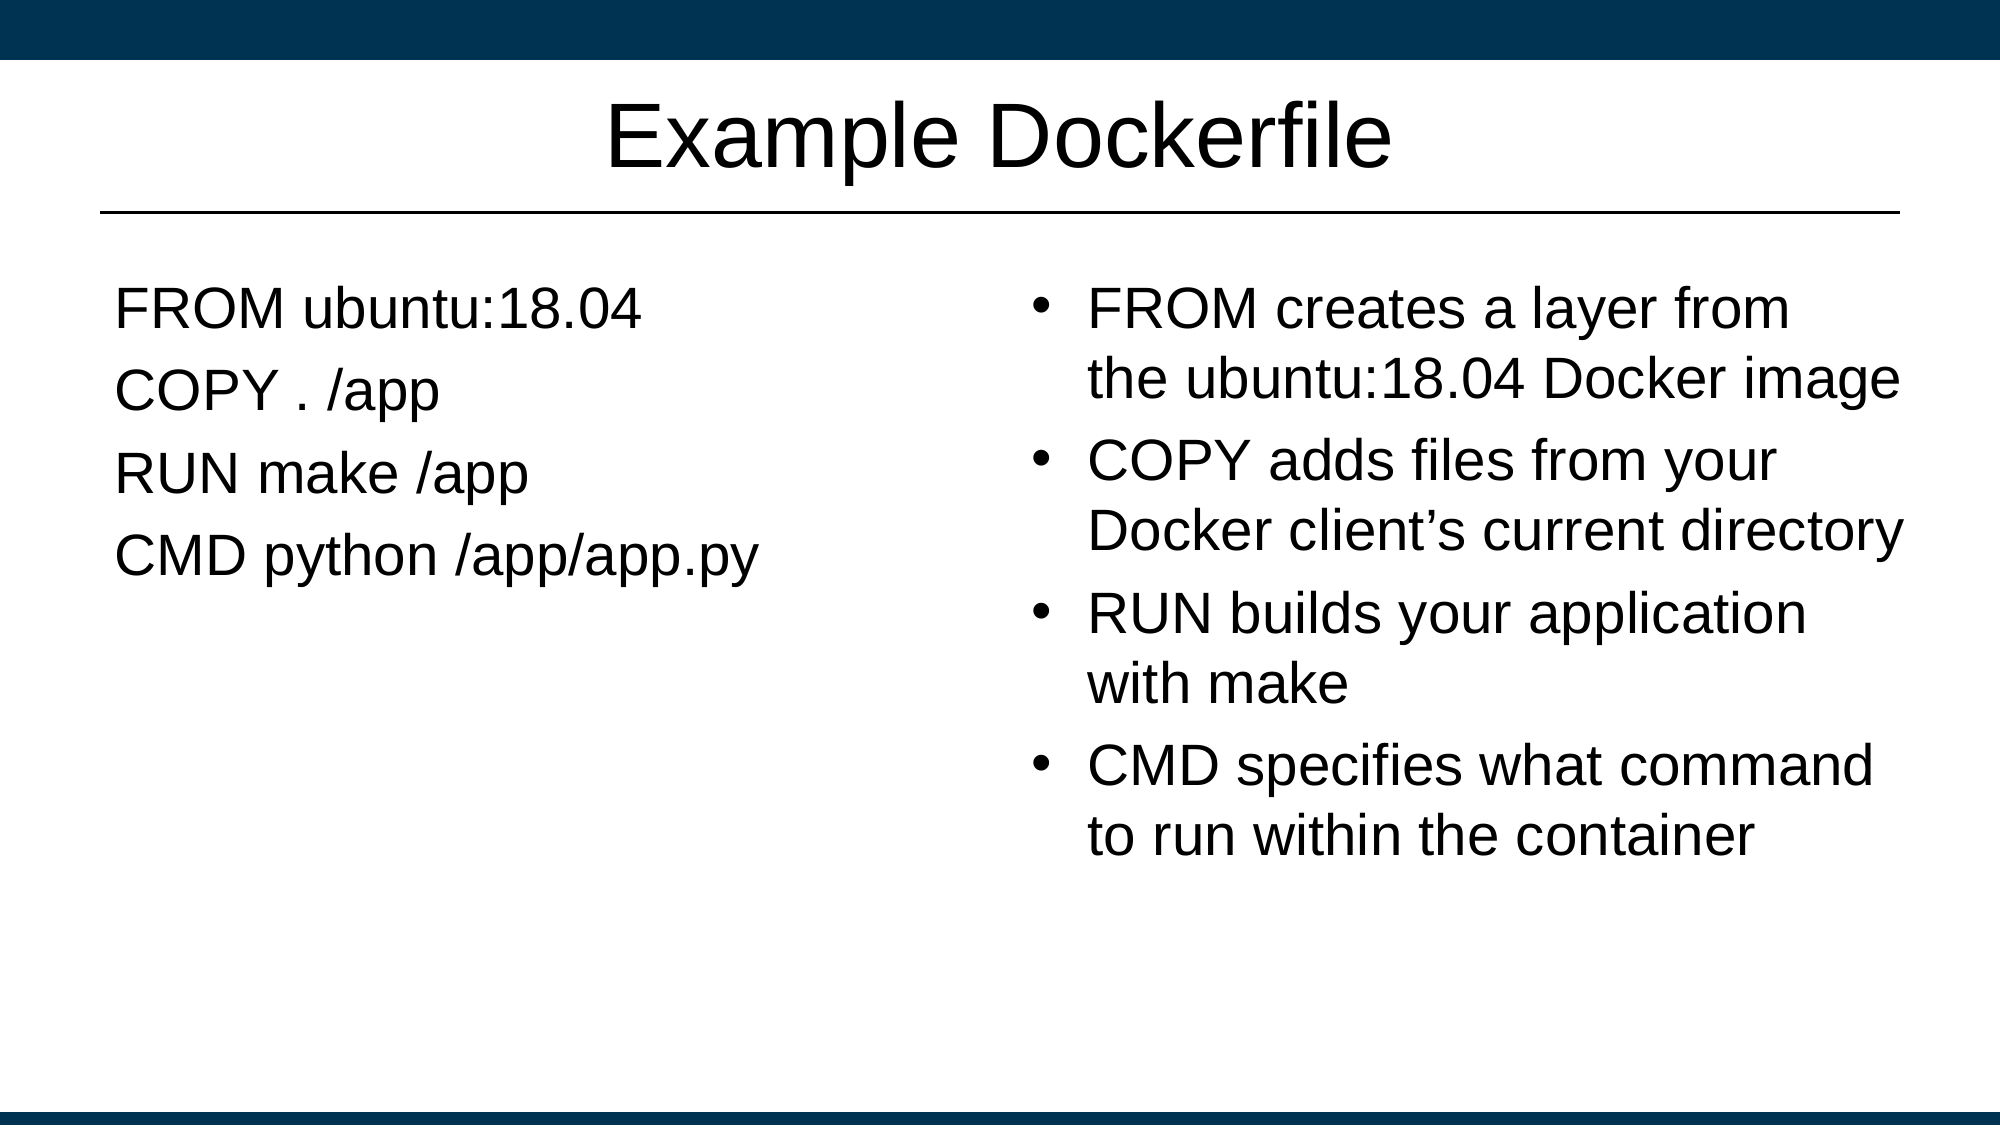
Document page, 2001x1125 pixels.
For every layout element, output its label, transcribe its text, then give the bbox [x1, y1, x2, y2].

list FROM ubuntu:18.04 COPY . /app RUN make /app CMD python /app/app.py [99, 262, 984, 1005]
list FROM creates a layer from the ubuntu:18.04 Docker image COPY adds files from your Docker client’s current directory RUN builds your application with make CMD specifies what command to run within the container [1016, 262, 1932, 1005]
title Example Dockerfile [99, 37, 1900, 225]
